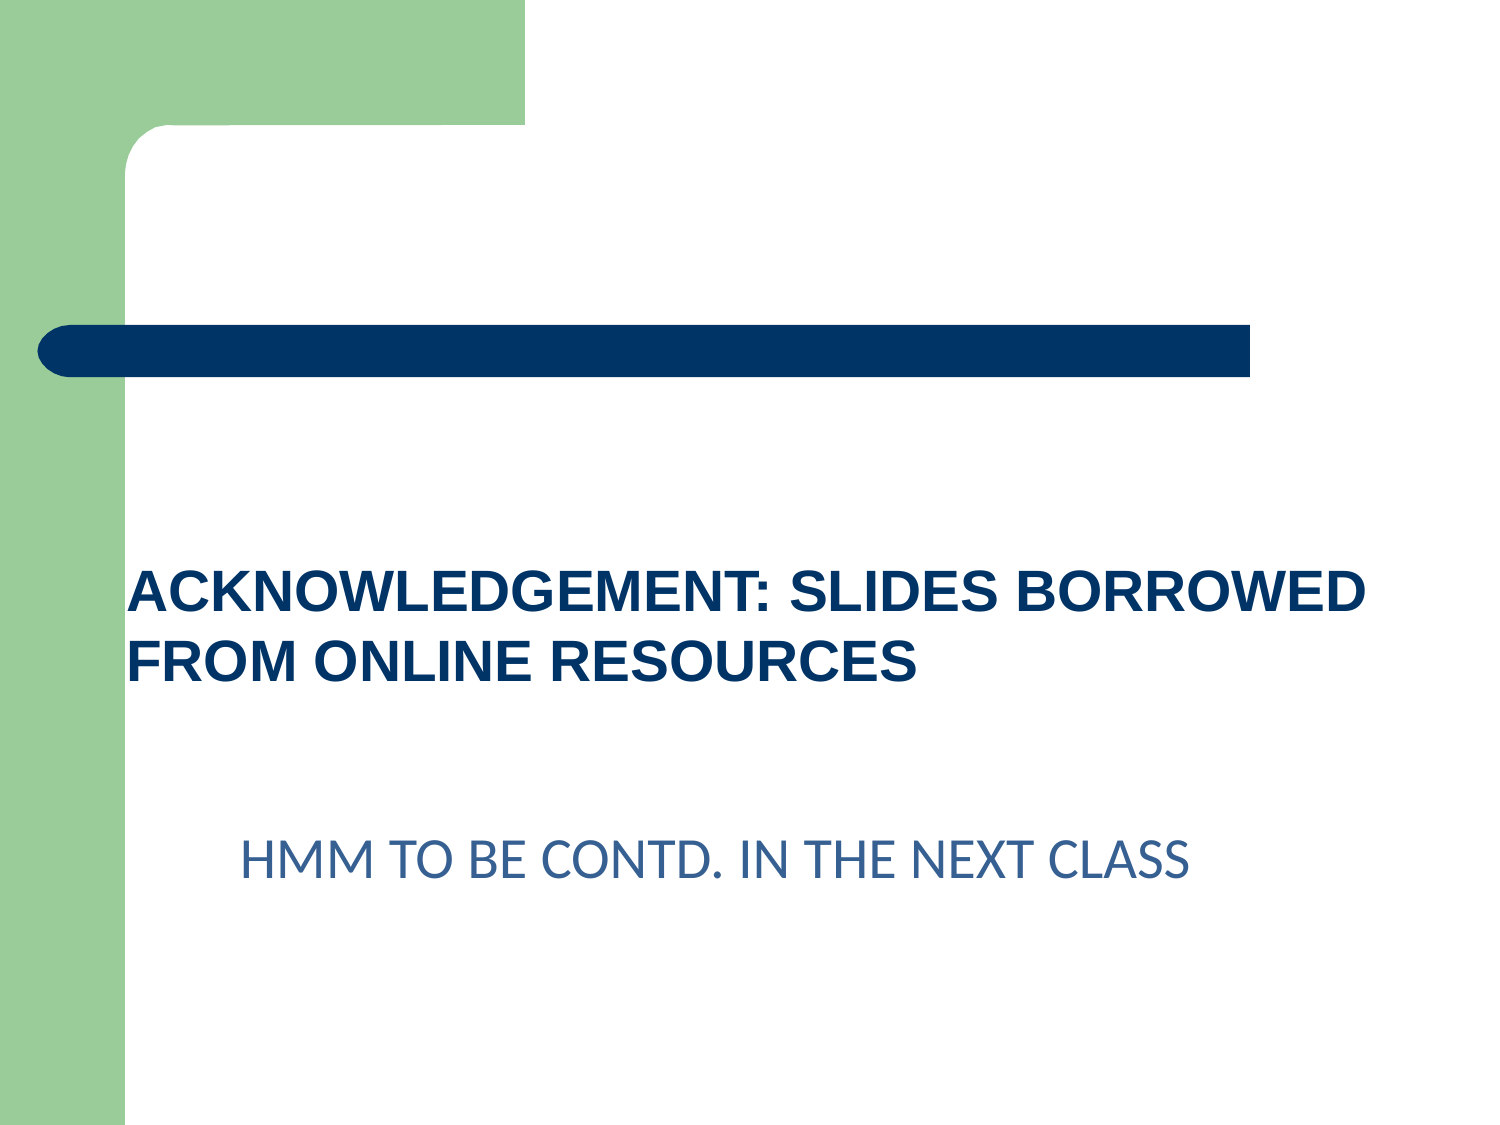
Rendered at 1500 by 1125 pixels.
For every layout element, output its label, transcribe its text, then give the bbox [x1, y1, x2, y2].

text_box HMM TO BE CONTD. IN THE NEXT CLASS [224, 812, 1213, 898]
list ACKNOWLEDGEMENT: SLIDES BORROWED FROM ONLINE RESOURCES [126, 553, 1374, 695]
